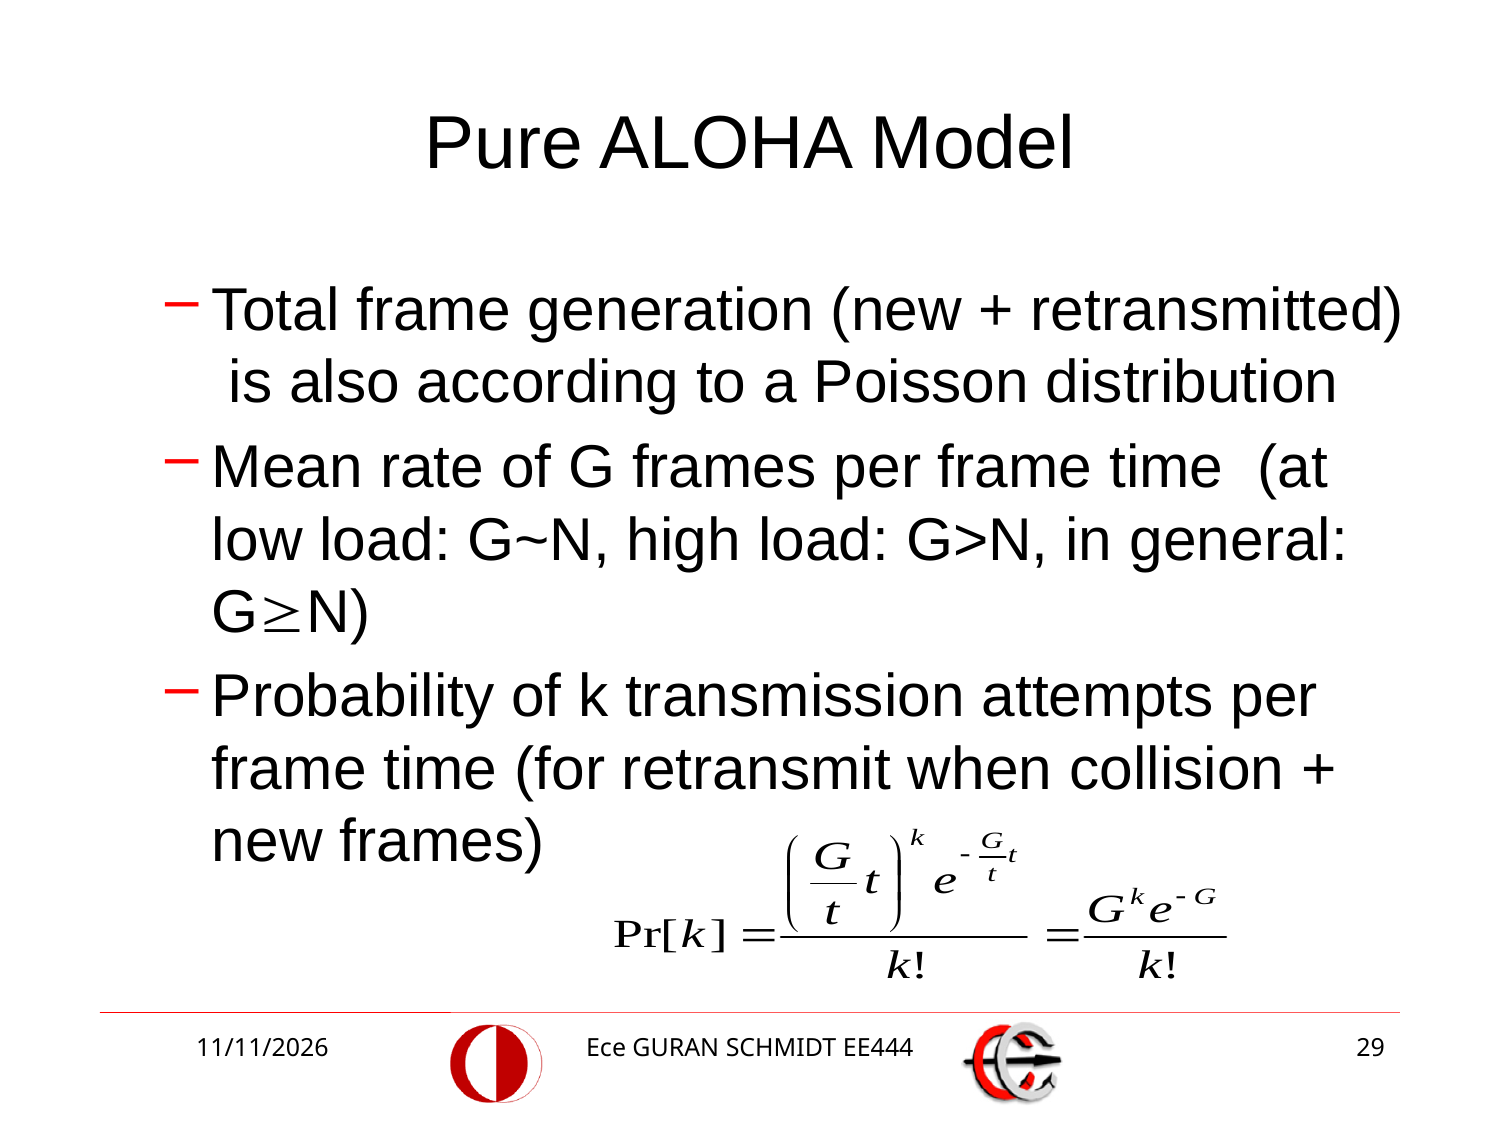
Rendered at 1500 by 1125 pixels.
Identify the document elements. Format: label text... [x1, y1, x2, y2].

title Pure ALOHA Model [75, 45, 1425, 233]
list Total frame generation (new + retransmitted) is also according to a Poisson distribution Mean rate of G frames per frame time (at low load: G~N, high load: G>N, in general: GN) Probability of k transmission attempts per frame time (for retransmit when collision + new frames) [75, 262, 1425, 1005]
picture [950, 1019, 1068, 1106]
picture [448, 1023, 543, 1103]
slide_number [99, 1024, 426, 1103]
slide_number 29 [1074, 1024, 1401, 1103]
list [604, 817, 1239, 988]
footer Ece GURAN SCHMIDT EE444 [512, 1024, 988, 1103]
